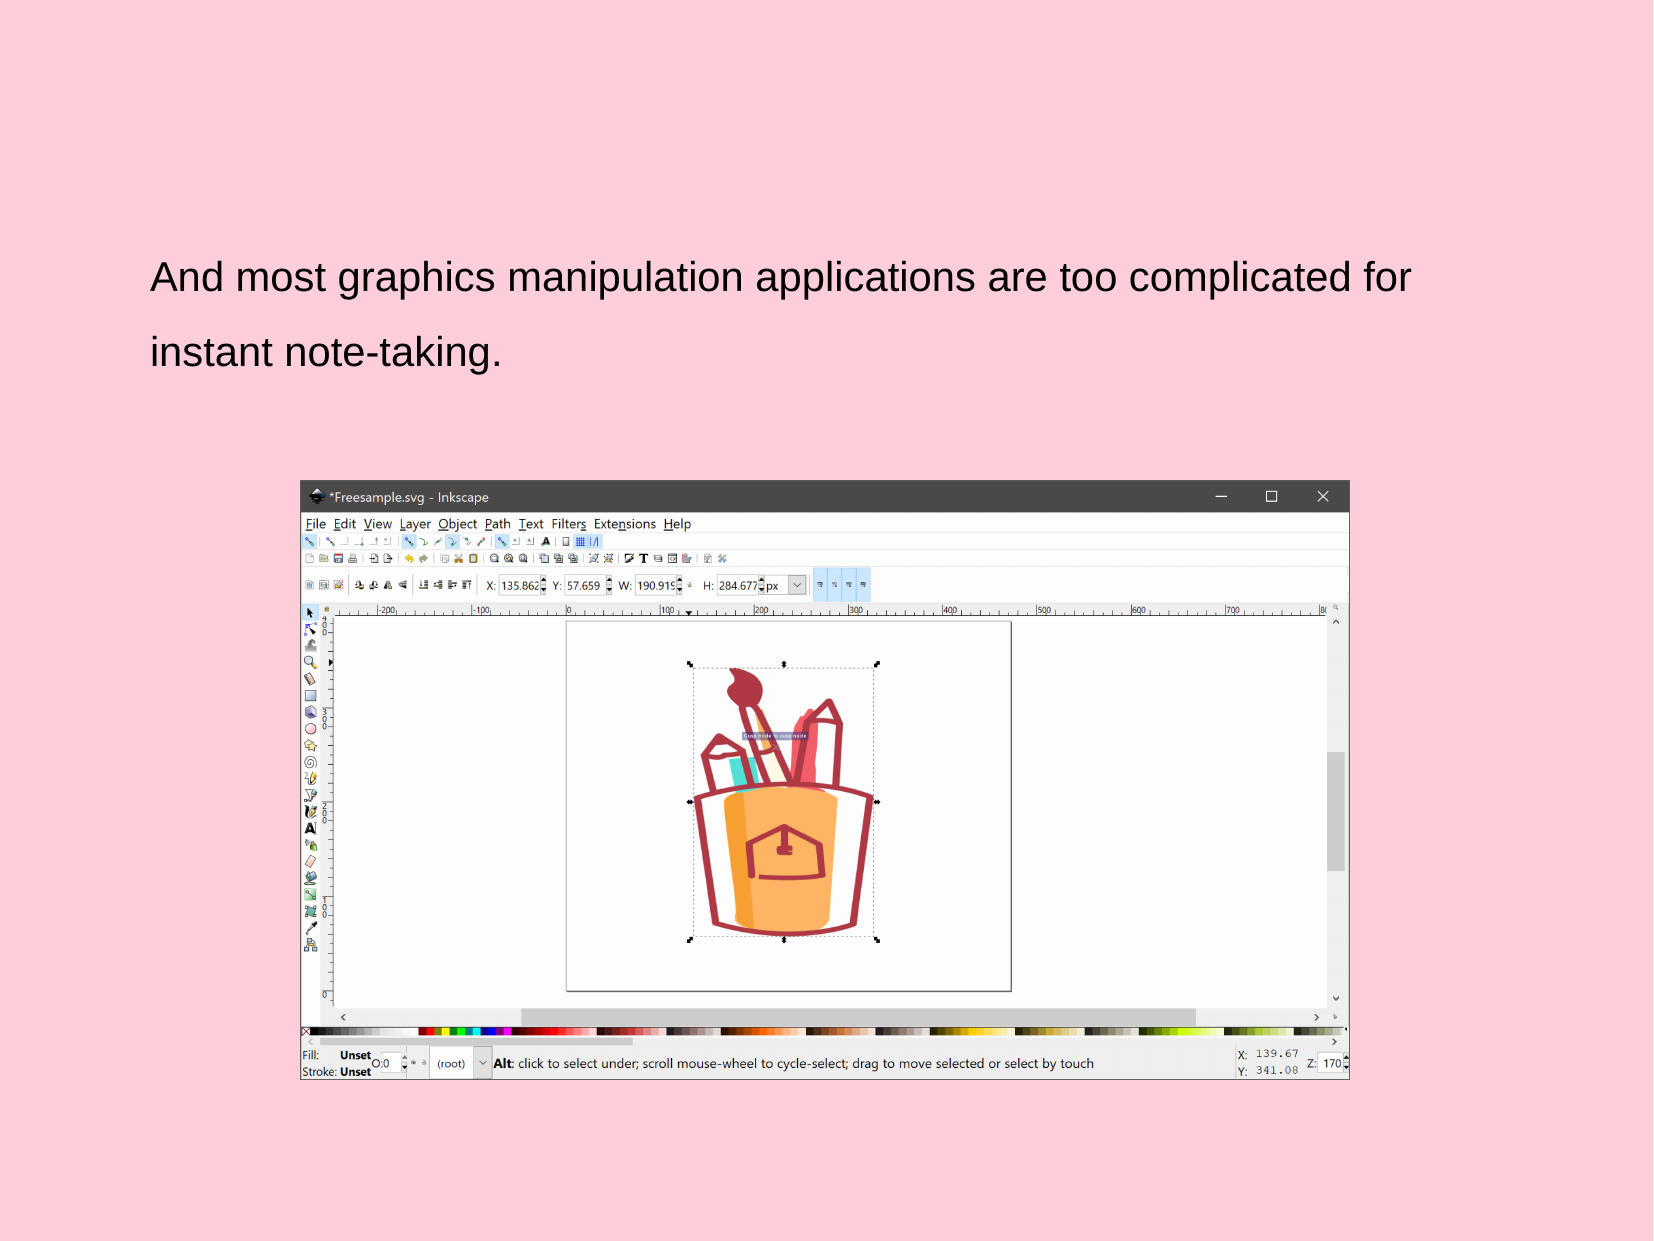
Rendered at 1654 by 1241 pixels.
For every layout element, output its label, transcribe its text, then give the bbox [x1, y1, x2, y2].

text_box And most graphics manipulation applications are too complicated for instant note-taking. [150, 150, 1500, 450]
picture [299, 480, 1351, 1081]
